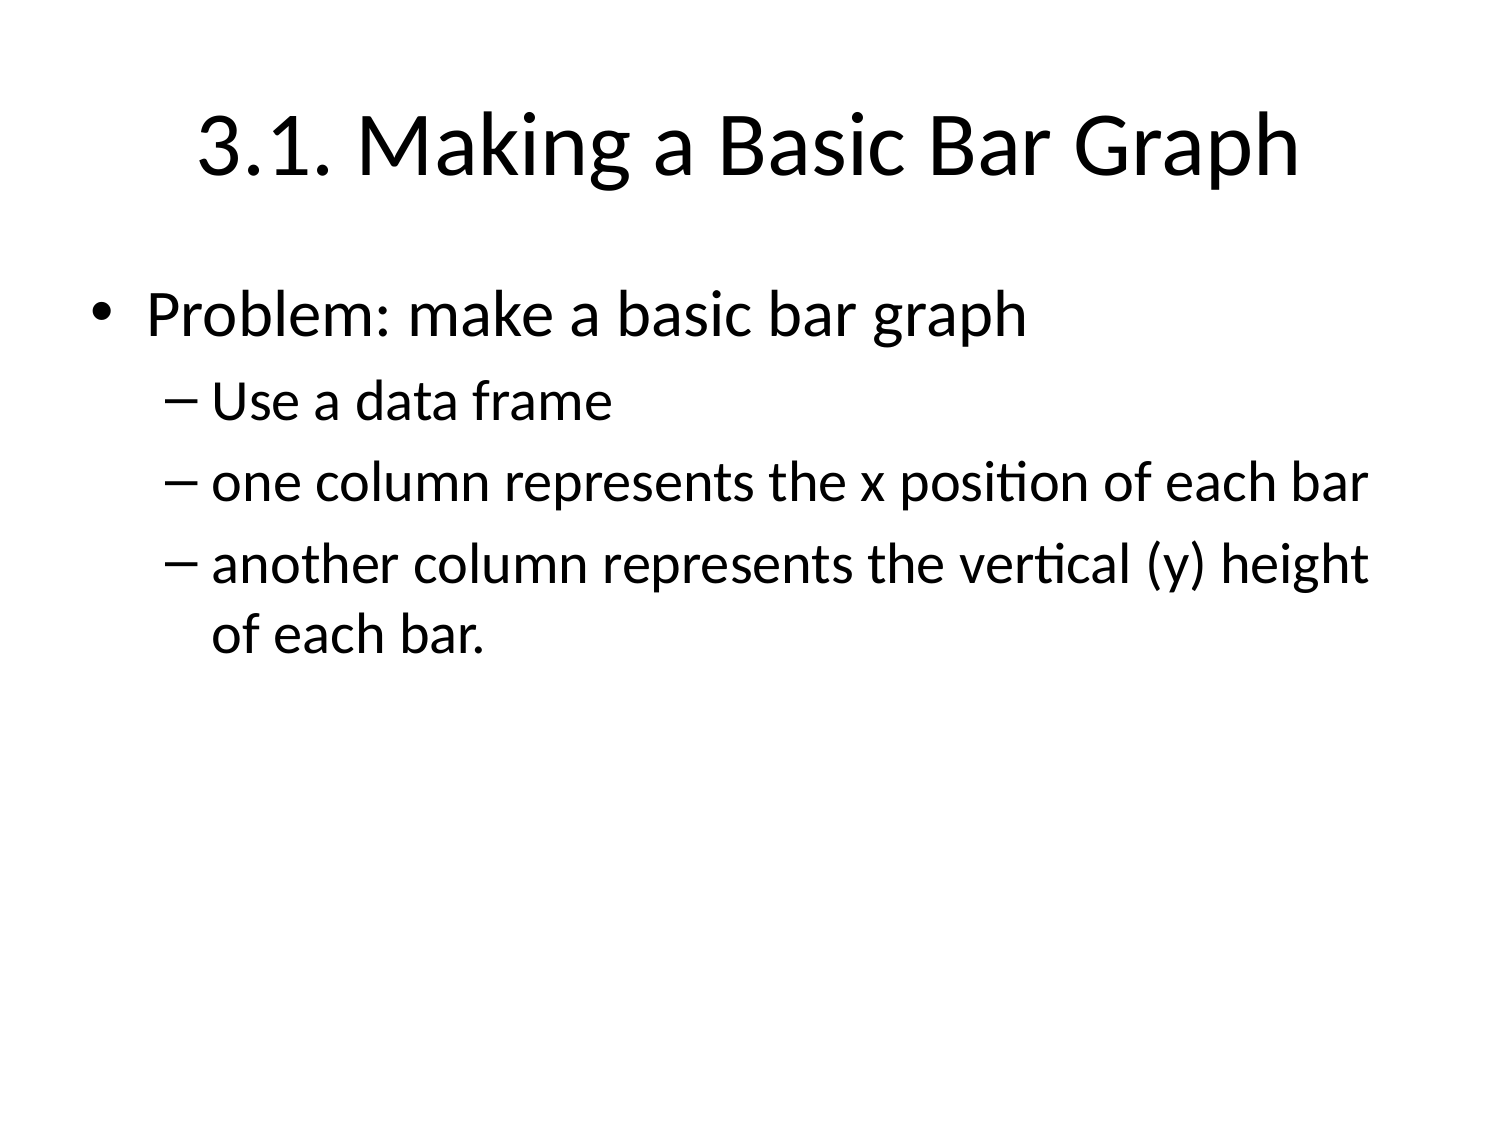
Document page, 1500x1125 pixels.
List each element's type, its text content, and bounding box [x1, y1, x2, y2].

title 3.1. Making a Basic Bar Graph [75, 45, 1425, 233]
list Problem: make a basic bar graph Use a data frame one column represents the x position of each bar another column represents the vertical (y) height of each bar. [75, 262, 1425, 1005]
